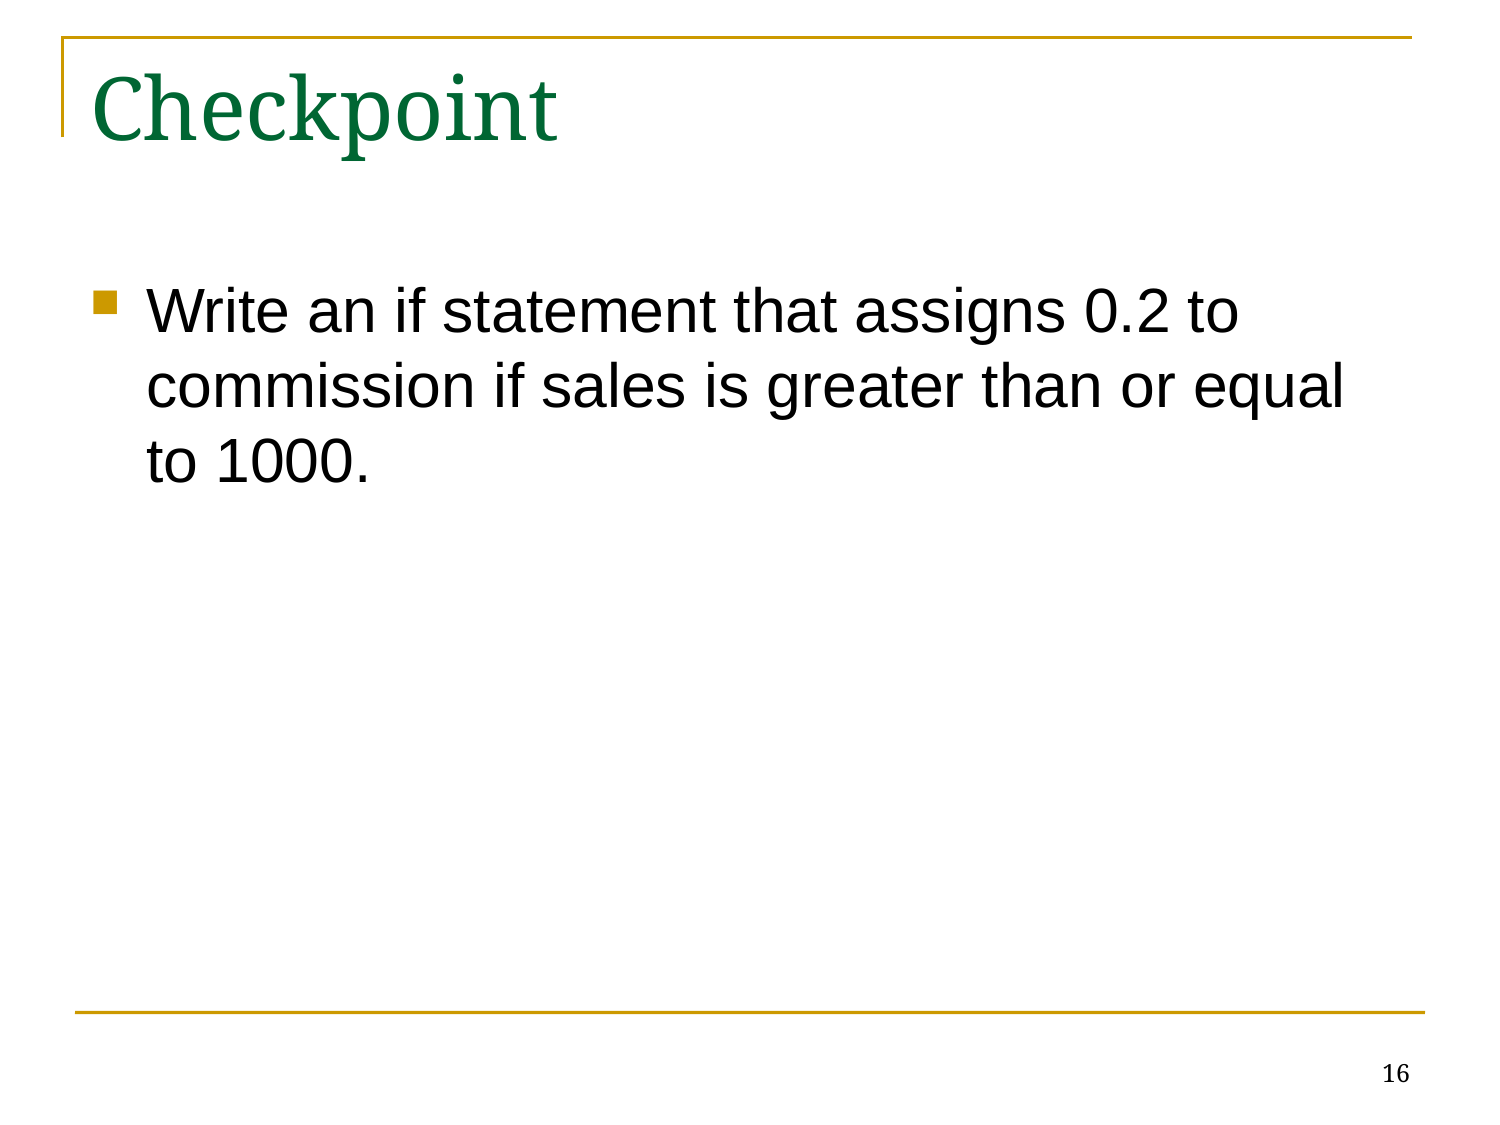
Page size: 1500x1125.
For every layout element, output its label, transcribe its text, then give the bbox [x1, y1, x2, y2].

title Checkpoint [74, 45, 1426, 233]
slide_number 16 [1074, 1023, 1426, 1100]
list Write an if statement that assigns 0.2 to commission if sales is greater than or equal to 1000. [74, 262, 1426, 1006]
